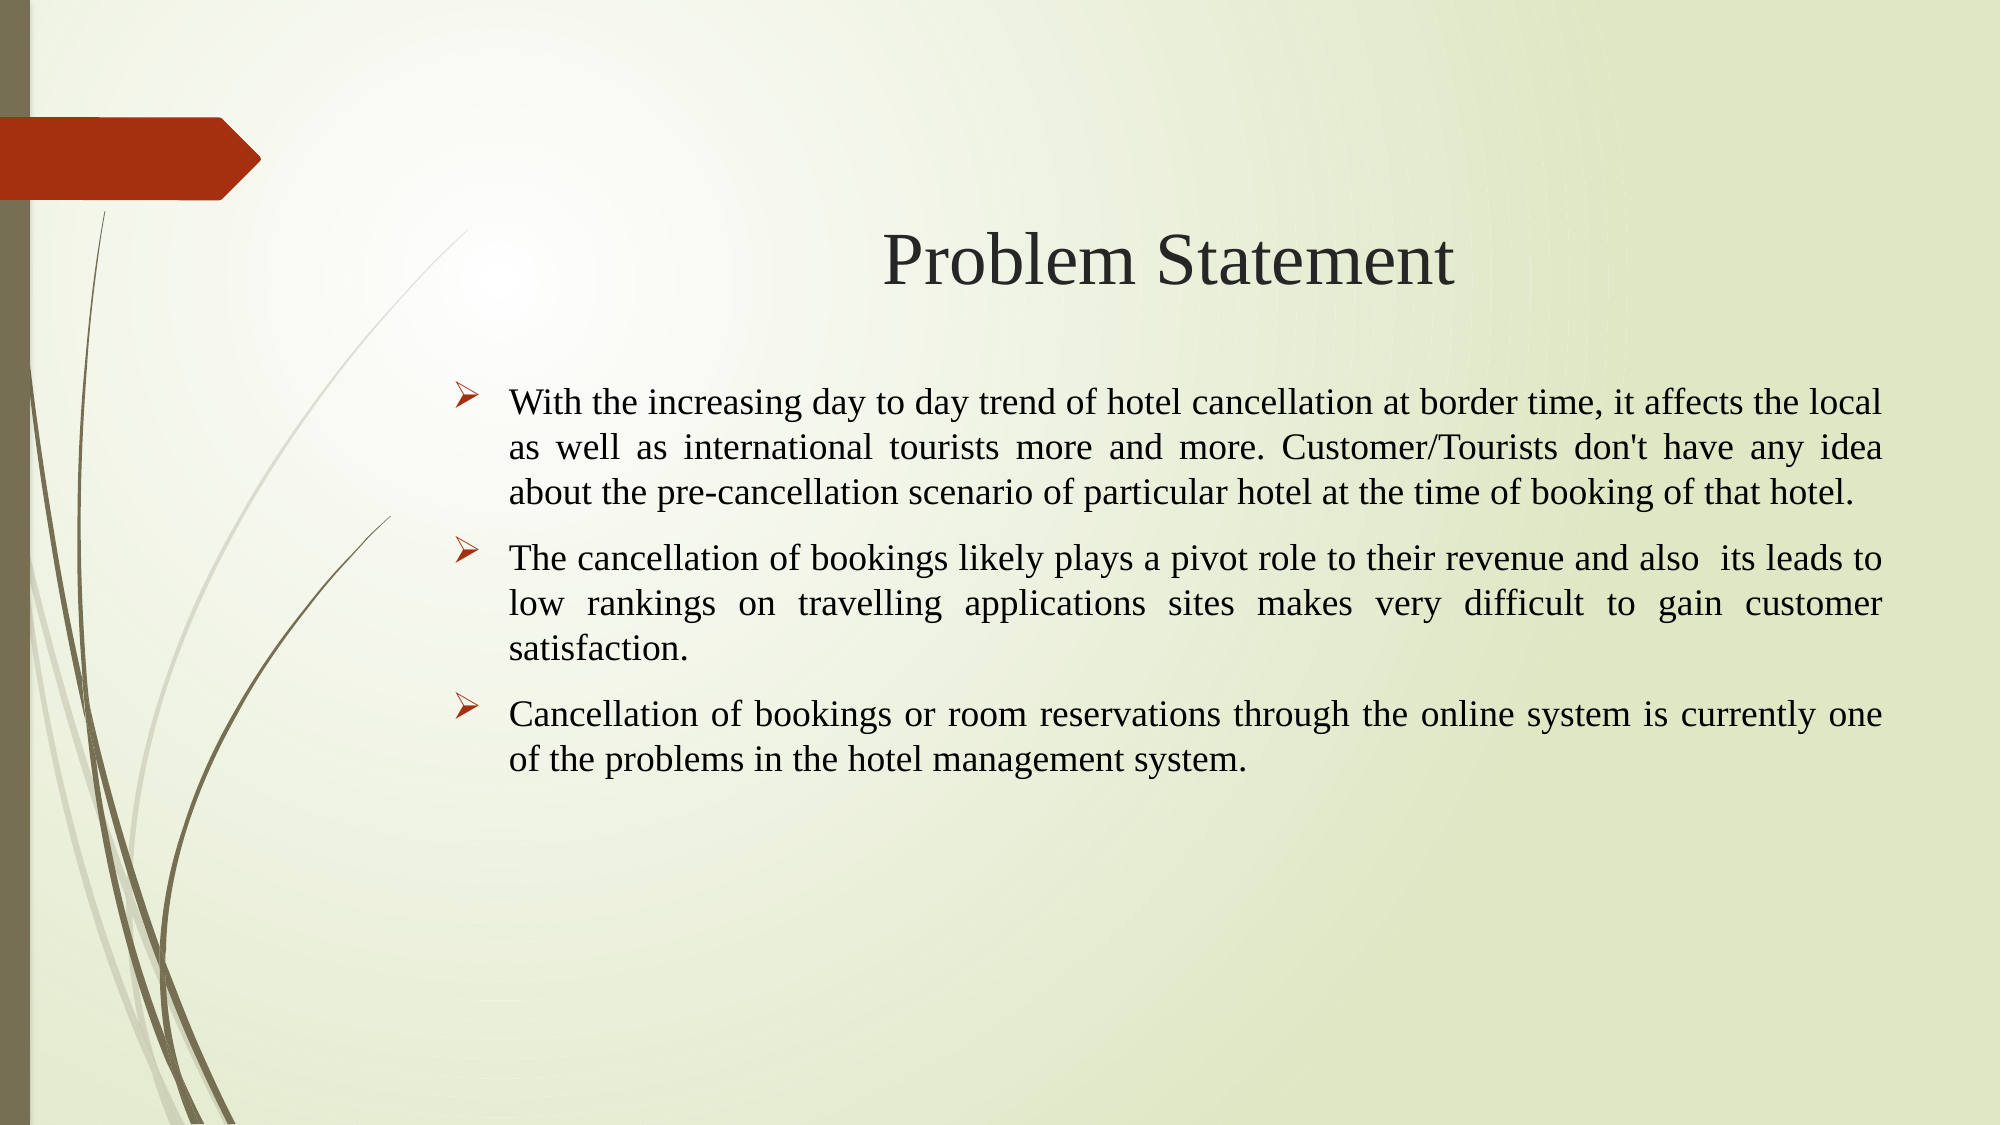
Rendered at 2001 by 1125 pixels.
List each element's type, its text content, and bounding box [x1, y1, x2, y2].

list With the increasing day to day trend of hotel cancellation at border time, it affects the local as well as international tourists more and more. Customer/Tourists don't have any idea about the pre-cancellation scenario of particular hotel at the time of booking of that hotel. The cancellation of bookings likely plays a pivot role to their revenue and also its leads to low rankings on travelling applications sites makes very difficult to gain customer satisfaction. Cancellation of bookings or room reservations through the online system is currently one of the problems in the hotel management system. [437, 369, 1900, 989]
title Problem Statement [438, 202, 1901, 349]
